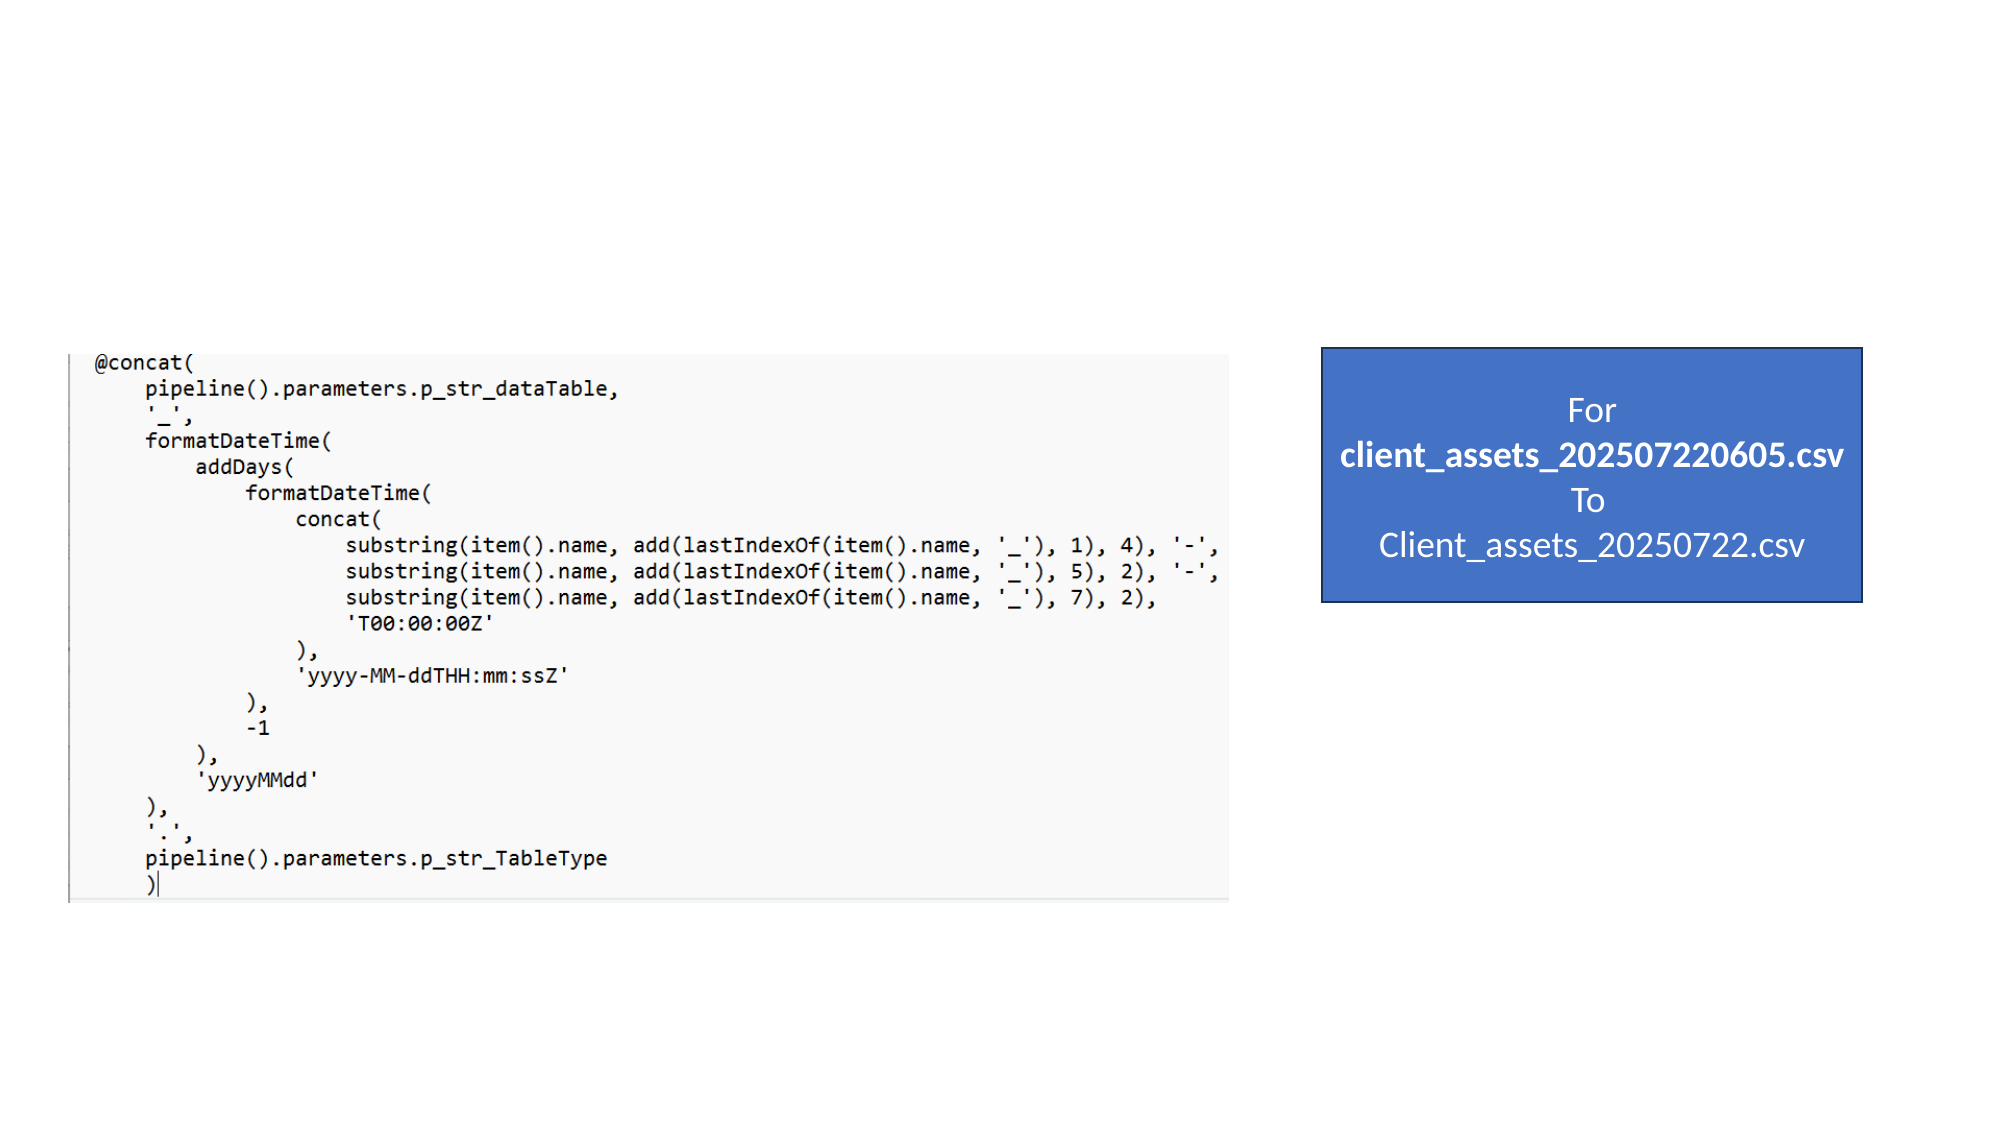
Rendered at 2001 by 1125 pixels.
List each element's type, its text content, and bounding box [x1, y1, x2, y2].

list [68, 354, 1229, 903]
text_box For client_assets_202507220605.csv To Client_assets_20250722.csv [1321, 347, 1863, 603]
